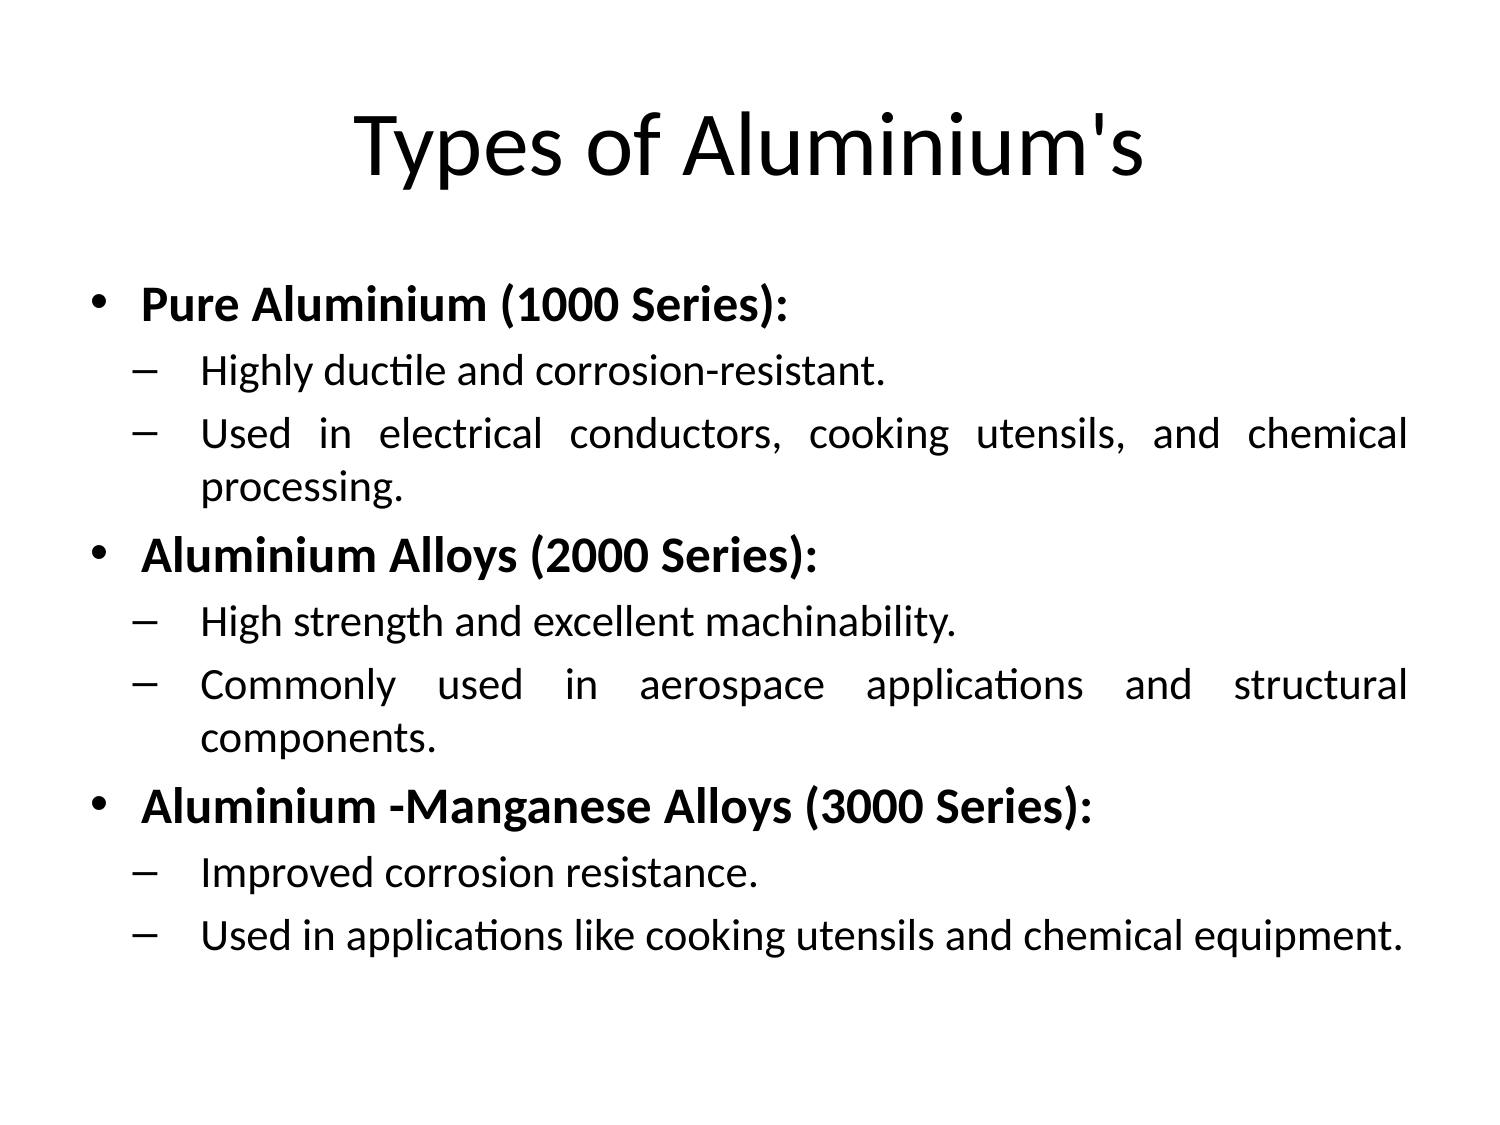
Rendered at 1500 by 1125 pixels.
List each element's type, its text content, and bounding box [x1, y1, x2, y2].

title Types of Aluminium's [75, 45, 1425, 233]
list Pure Aluminium (1000 Series): Highly ductile and corrosion-resistant. Used in electrical conductors, cooking utensils, and chemical processing. Aluminium Alloys (2000 Series): High strength and excellent machinability. Commonly used in aerospace applications and structural components. Aluminium -Manganese Alloys (3000 Series): Improved corrosion resistance. Used in applications like cooking utensils and chemical equipment. [75, 262, 1425, 1005]
